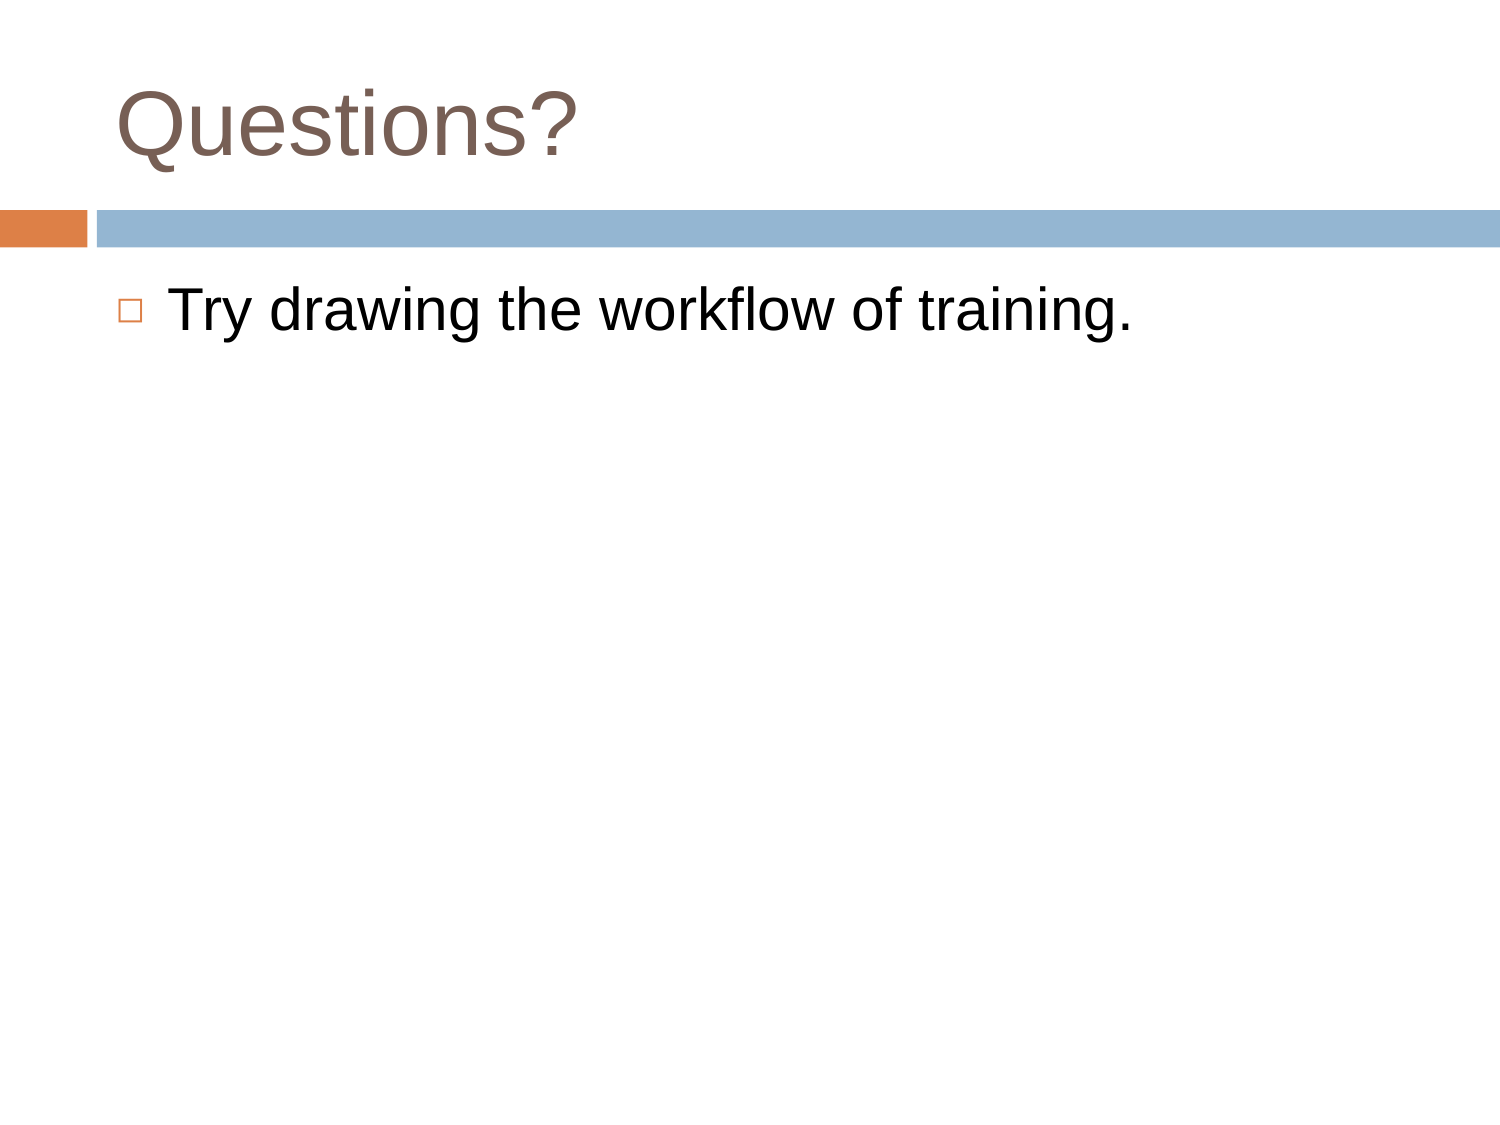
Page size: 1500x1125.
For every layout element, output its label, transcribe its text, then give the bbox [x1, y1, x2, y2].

title Questions? [100, 37, 1438, 200]
list Try drawing the workflow of training. [100, 262, 1438, 1000]
